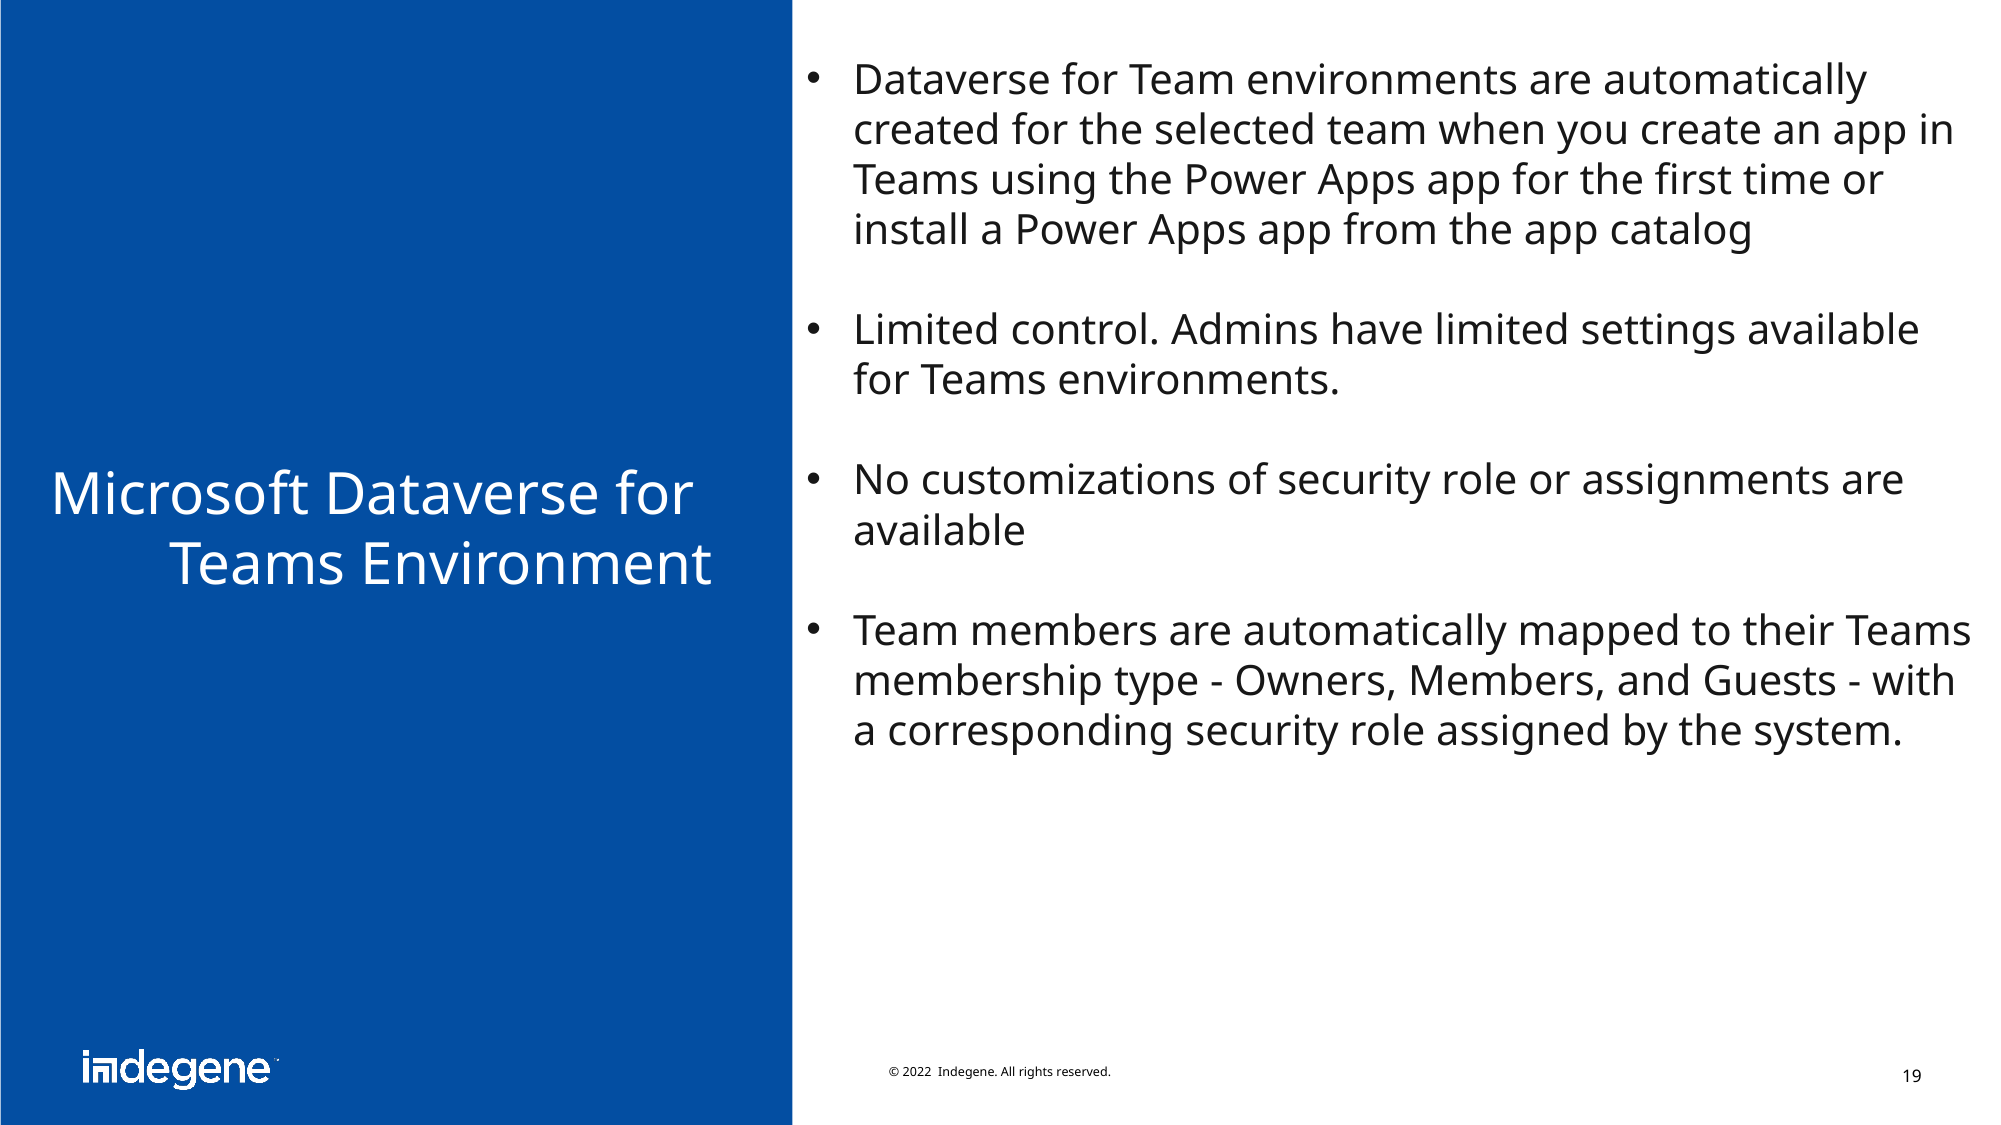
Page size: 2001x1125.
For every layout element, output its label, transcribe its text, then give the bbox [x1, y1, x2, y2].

footer © 2022 Indegene. All rights reserved. [774, 1058, 1225, 1090]
picture [83, 1049, 279, 1090]
text_box Dataverse for Team environments are automatically created for the selected team when you create an app in Teams using the Power Apps app for the first time or install a Power Apps app from the app catalog Limited control. Admins have limited settings available for Teams environments. No customizations of security role or assignments are available Team members are automatically mapped to their Teams membership type - Owners, Members, and Guests - with a corresponding security role assigned by the system. [791, 0, 2000, 1125]
title Microsoft Dataverse for Teams Environment [0, 169, 791, 891]
